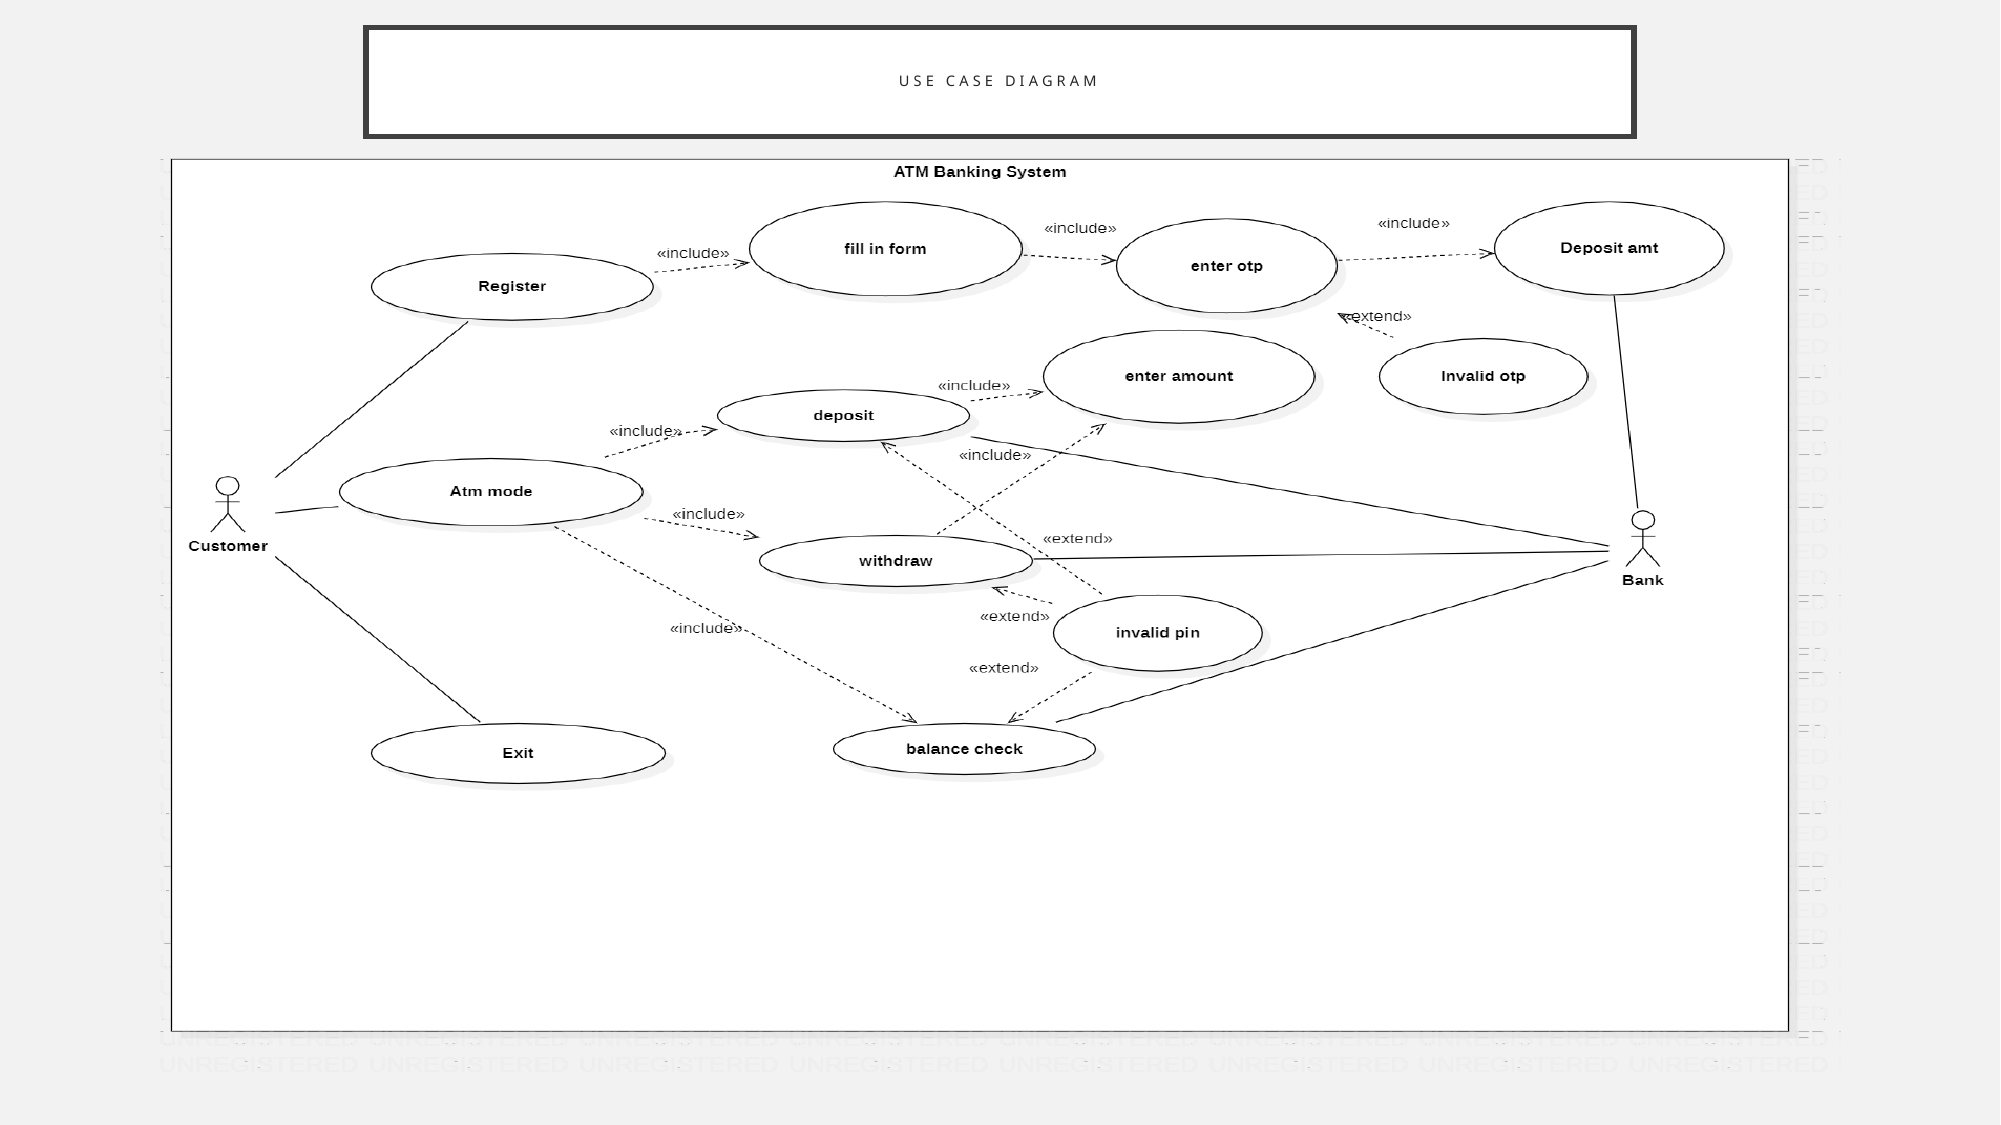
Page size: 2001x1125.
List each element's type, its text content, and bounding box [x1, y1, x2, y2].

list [159, 148, 1841, 1073]
title Use case diagram [363, 25, 1637, 139]
